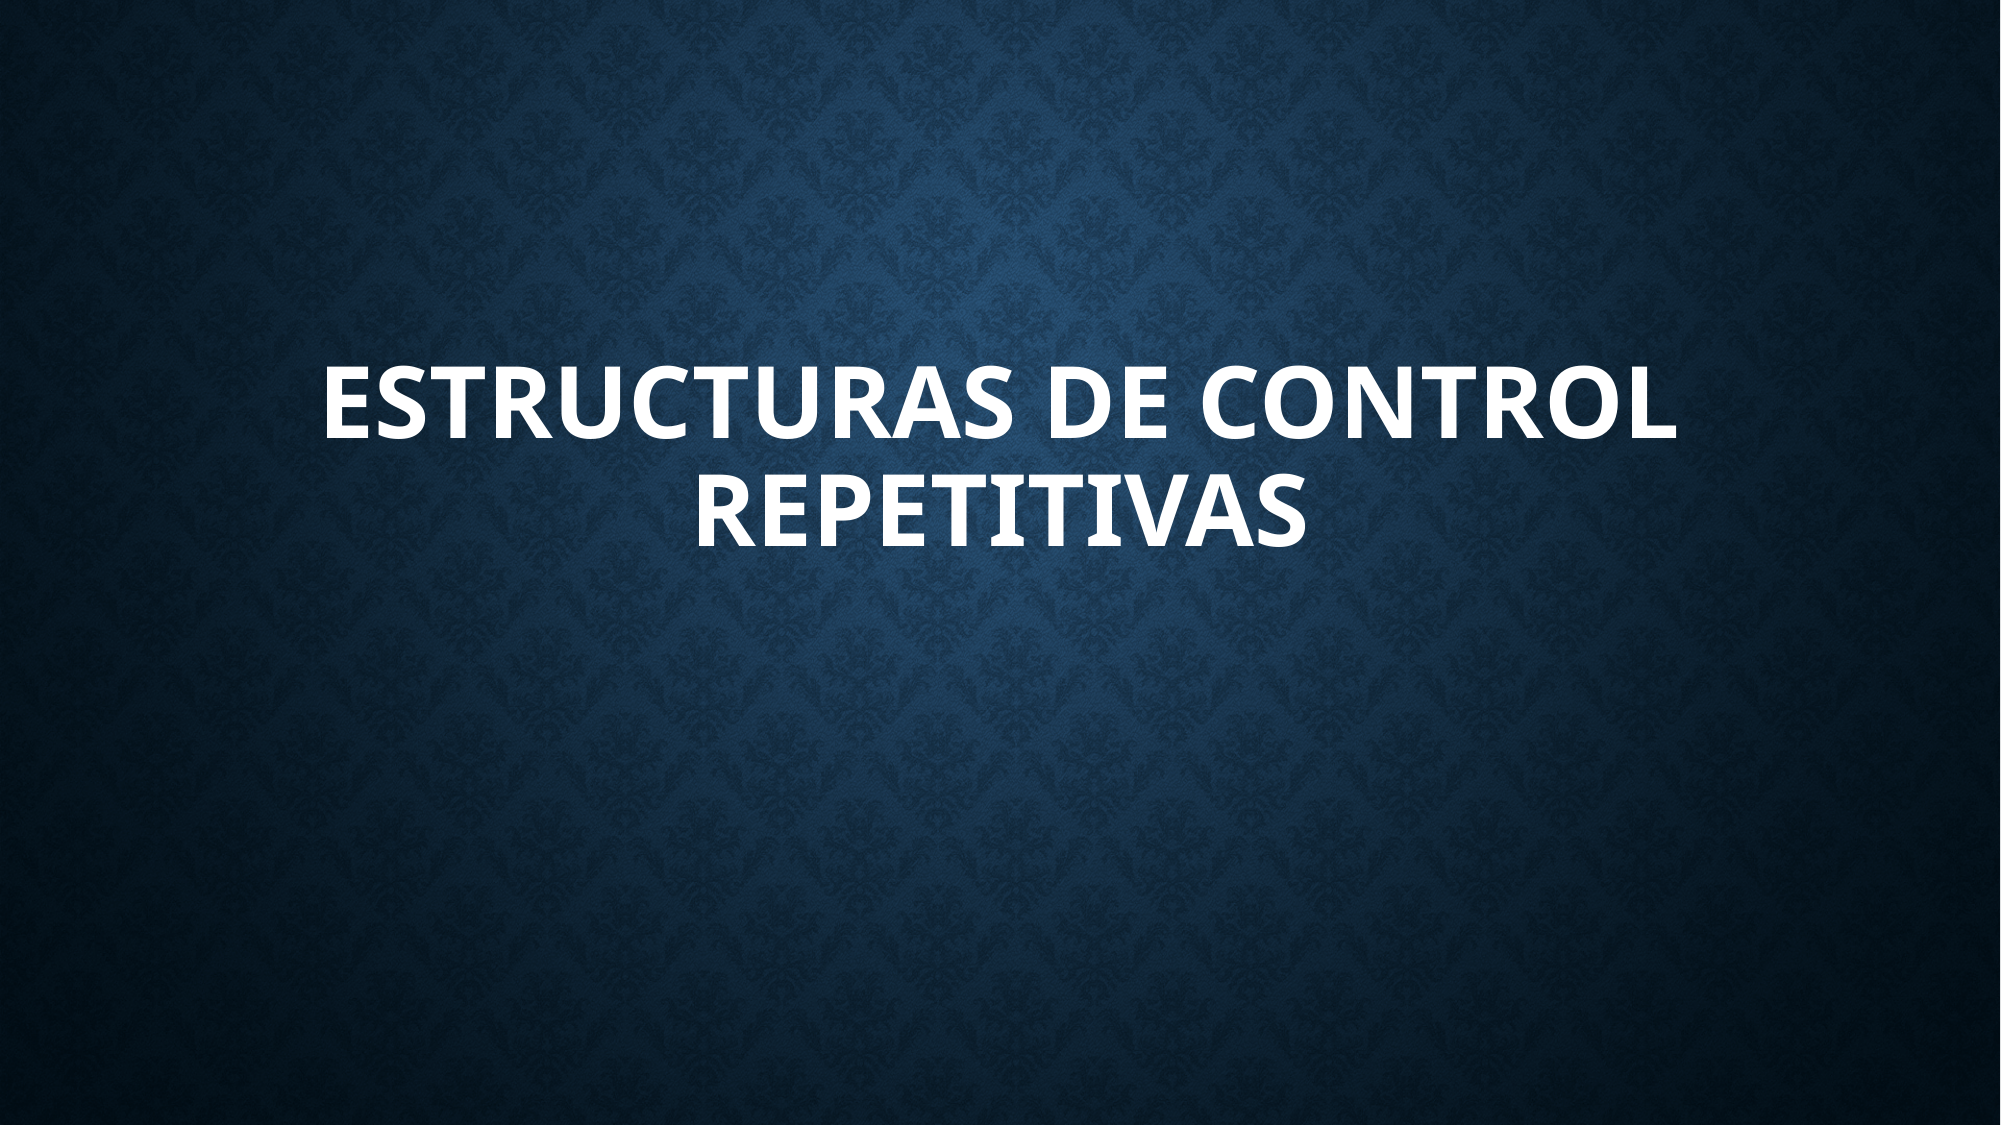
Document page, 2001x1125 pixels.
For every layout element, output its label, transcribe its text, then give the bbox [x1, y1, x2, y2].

title ESTRUCTURAS DE CONTROL REPETITIVAS [261, 184, 1739, 576]
